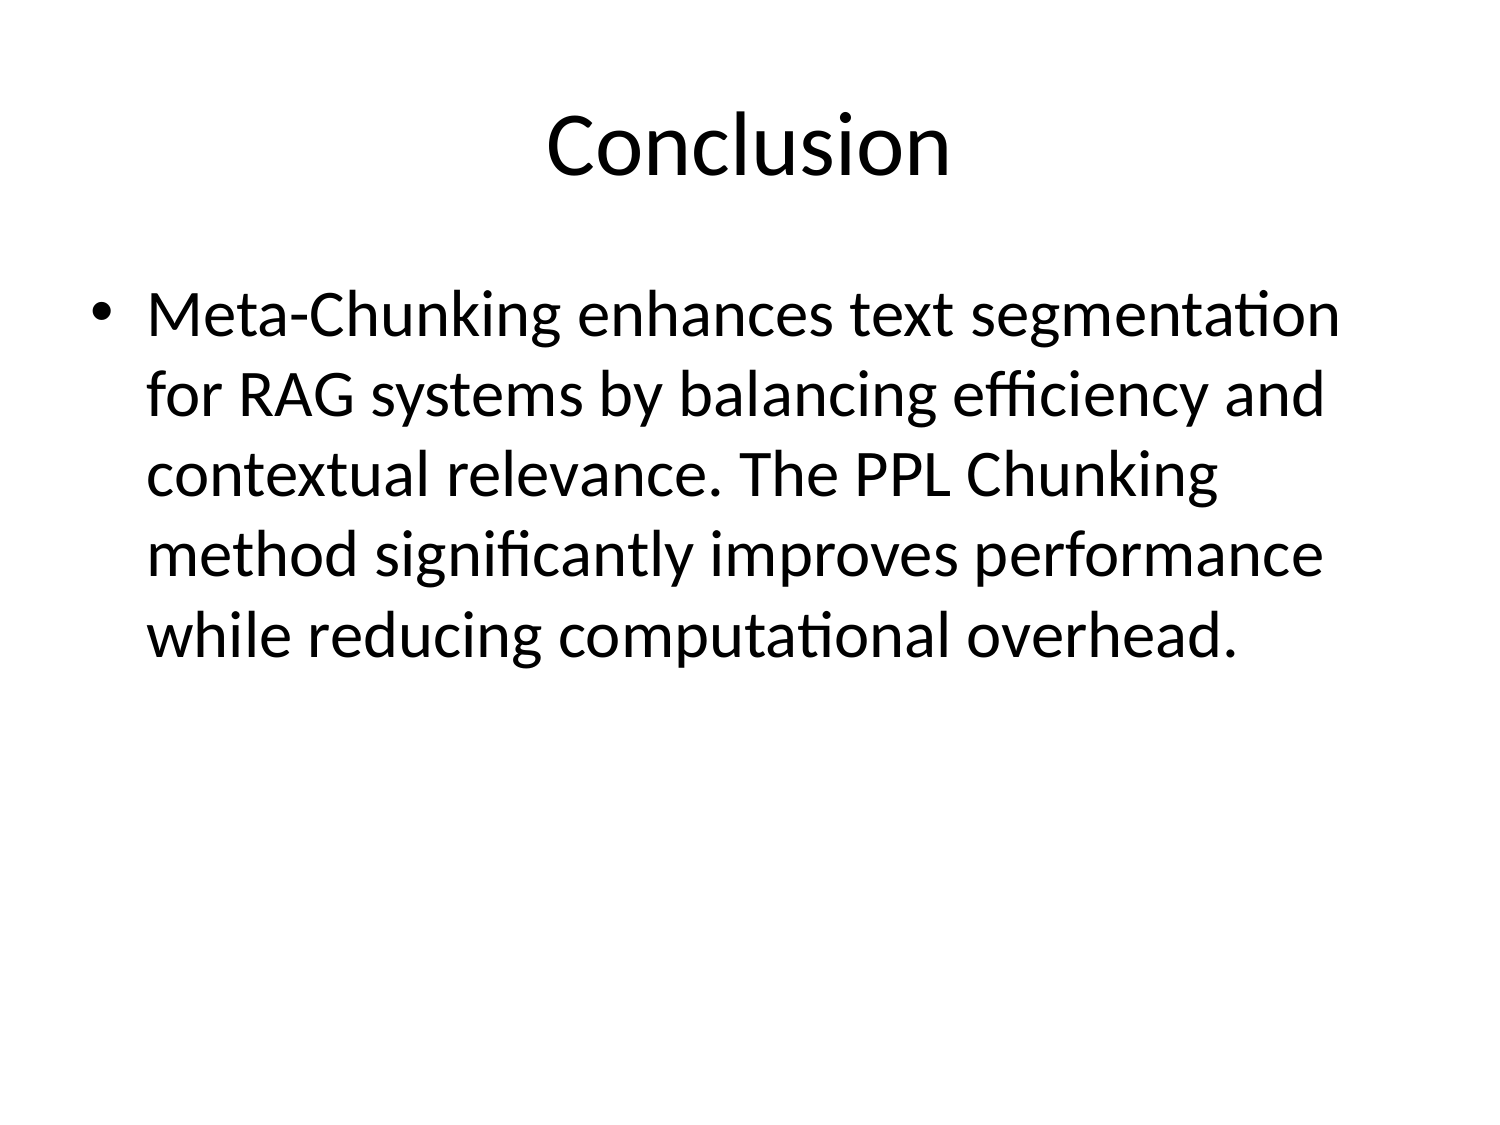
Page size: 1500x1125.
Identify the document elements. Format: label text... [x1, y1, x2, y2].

title Conclusion [75, 45, 1425, 233]
list Meta-Chunking enhances text segmentation for RAG systems by balancing efficiency and contextual relevance. The PPL Chunking method significantly improves performance while reducing computational overhead. [75, 262, 1425, 1005]
